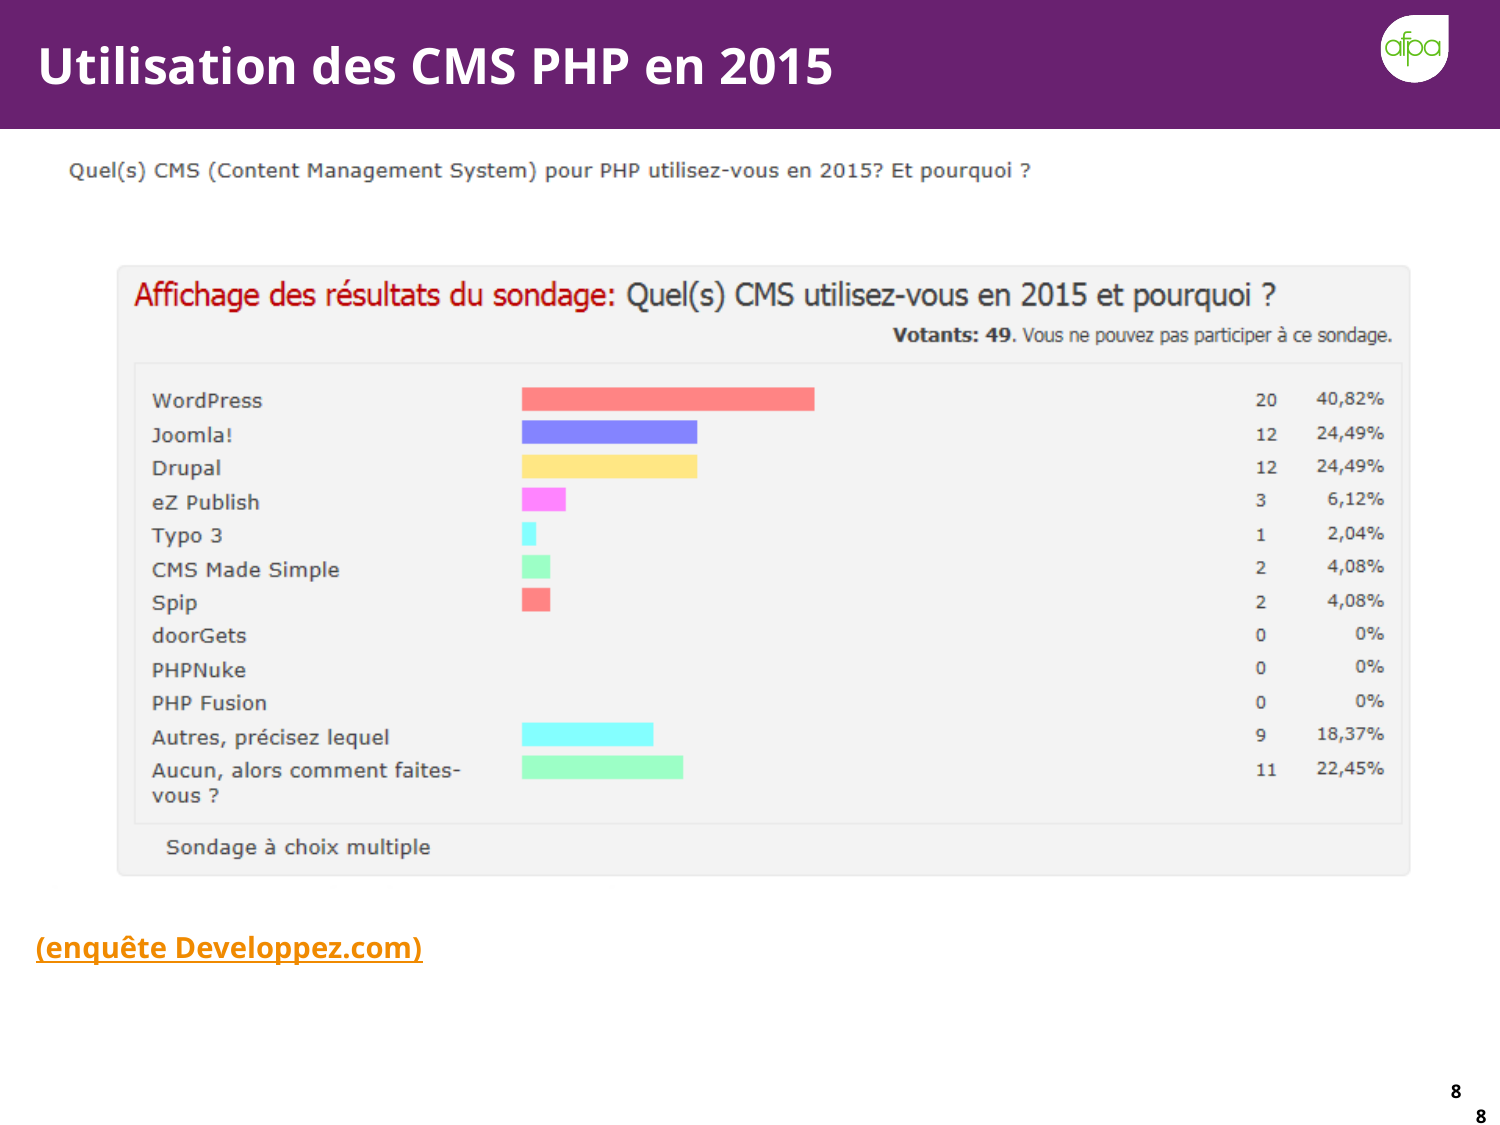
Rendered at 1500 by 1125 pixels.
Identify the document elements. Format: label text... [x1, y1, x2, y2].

list (enquête Developpez.com) [17, 904, 1442, 1036]
text_box 8 [1022, 1078, 1500, 1125]
slide_number 8 [997, 1053, 1477, 1114]
picture [3, 148, 1428, 889]
title Utilisation des CMS PHP en 2015 [2, 0, 1339, 130]
picture [1379, 2, 1461, 95]
